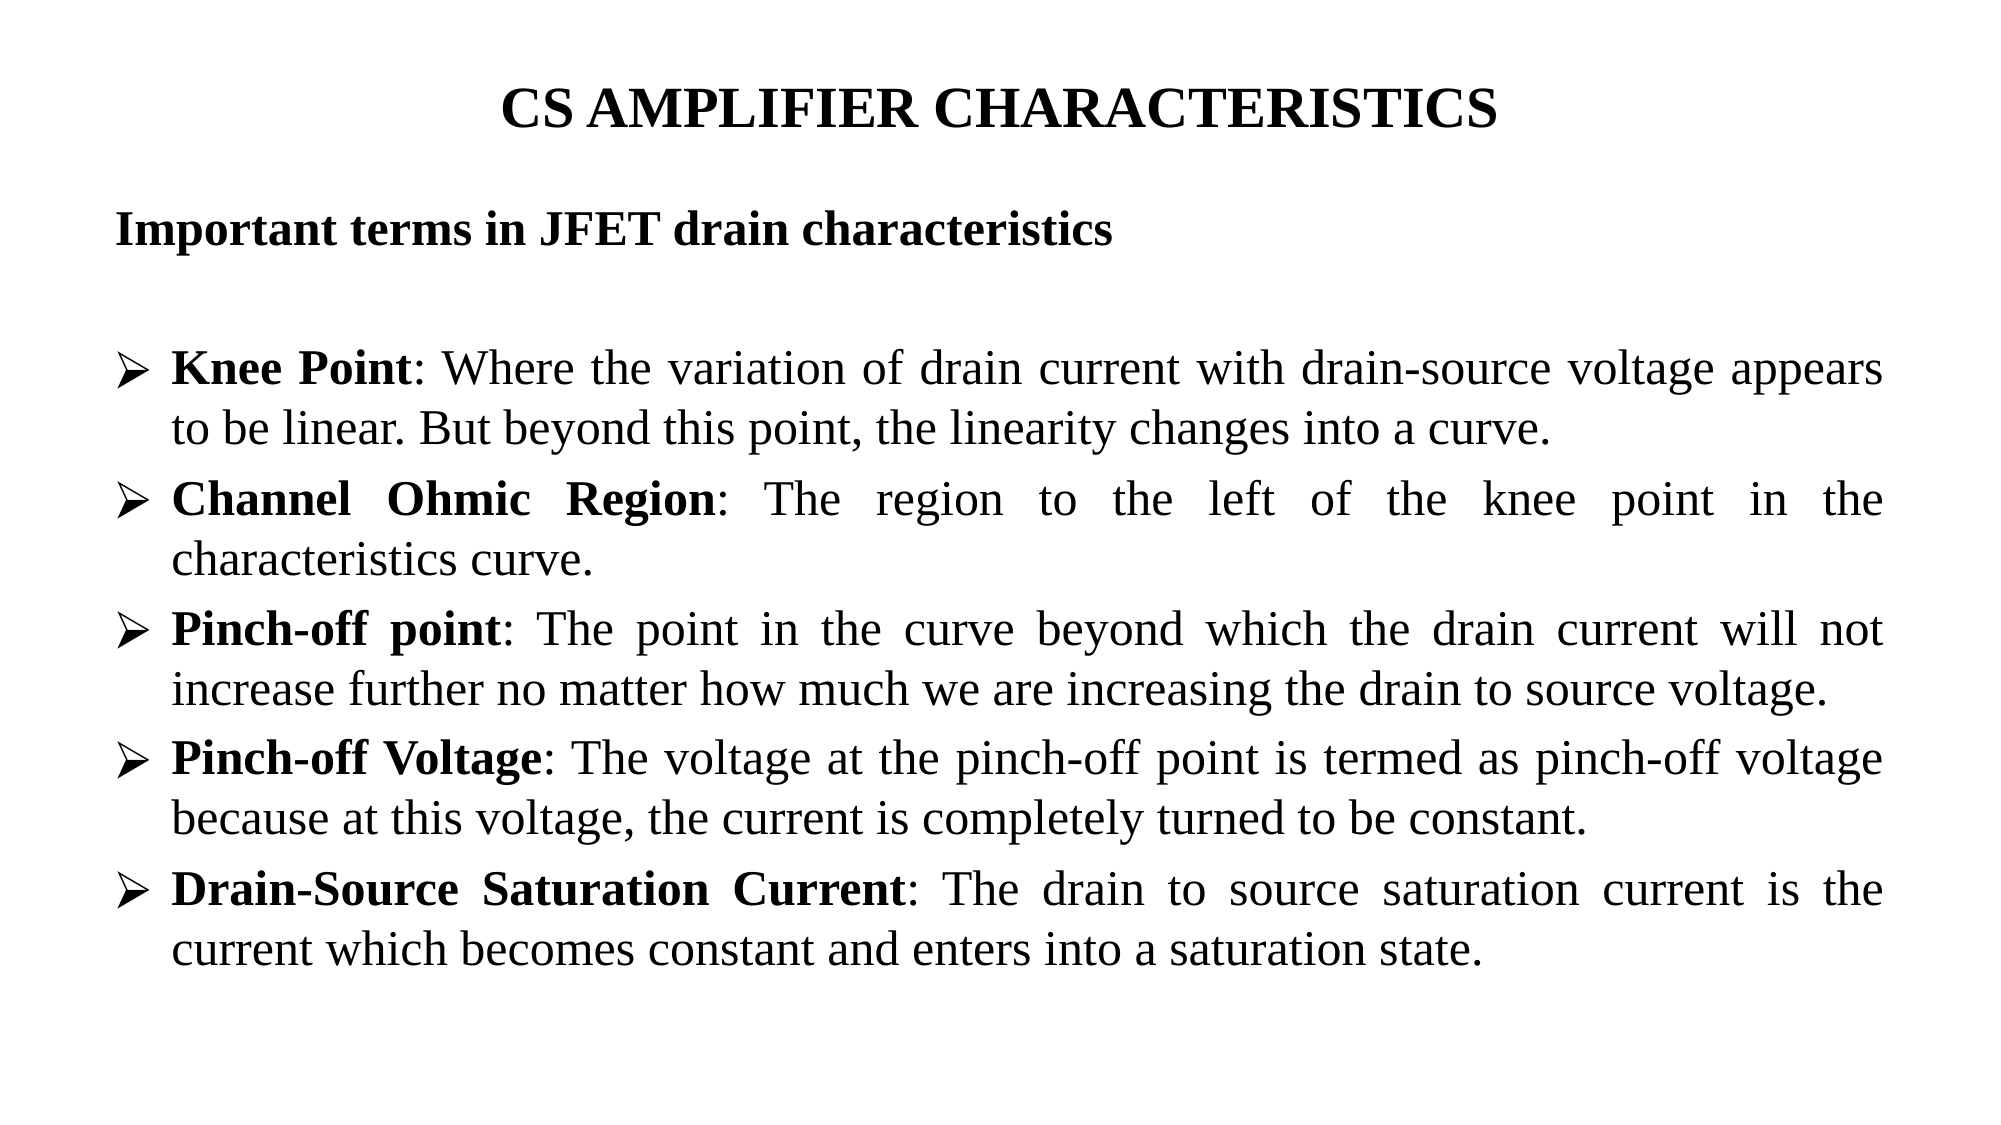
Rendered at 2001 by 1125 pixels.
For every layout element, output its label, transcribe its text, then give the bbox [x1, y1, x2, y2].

title CS AMPLIFIER CHARACTERISTICS [99, 45, 1900, 163]
list Important terms in JFET drain characteristics Knee Point: Where the variation of drain current with drain-source voltage appears to be linear. But beyond this point, the linearity changes into a curve. Channel Ohmic Region: The region to the left of the knee point in the characteristics curve. Pinch-off point: The point in the curve beyond which the drain current will not increase further no matter how much we are increasing the drain to source voltage. Pinch-off Voltage: The voltage at the pinch-off point is termed as pinch-off voltage because at this voltage, the current is completely turned to be constant. Drain-Source Saturation Current: The drain to source saturation current is the current which becomes constant and enters into a saturation state. [99, 187, 1900, 1038]
